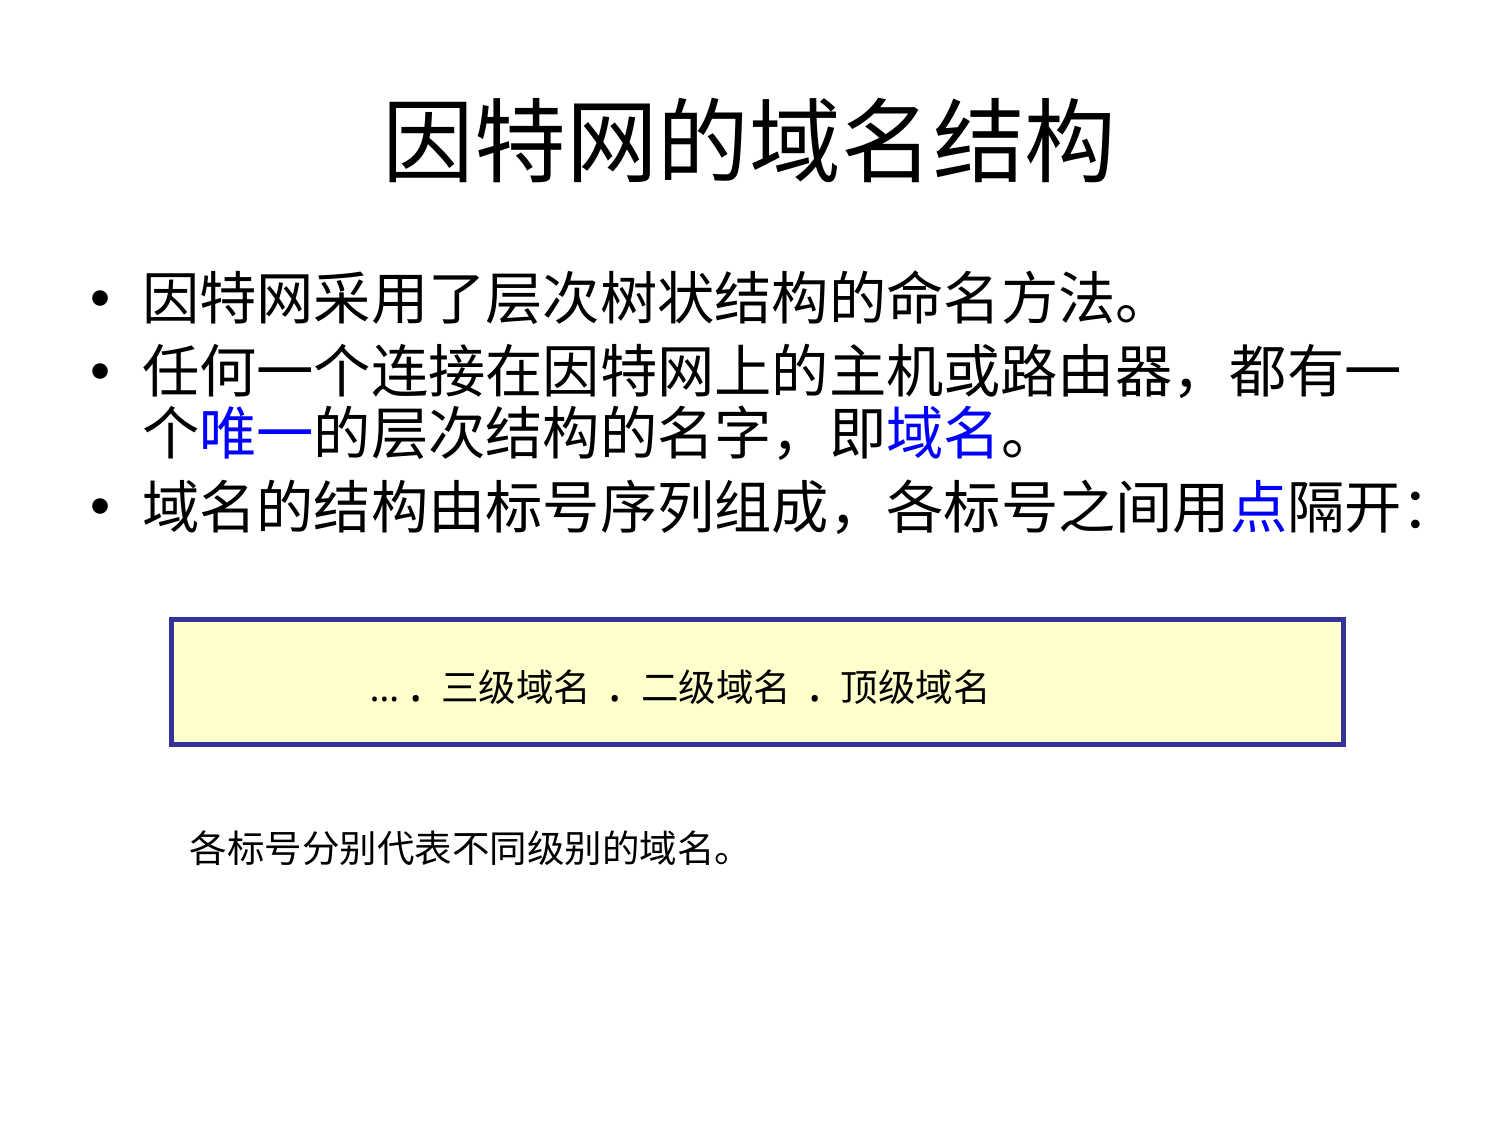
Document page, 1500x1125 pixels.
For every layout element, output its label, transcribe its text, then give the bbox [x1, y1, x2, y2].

text_box [171, 619, 1344, 745]
text_box … . 三级域名 . 二级域名 . 顶级域名 [345, 643, 1006, 719]
title 因特网的域名结构 [75, 45, 1425, 233]
list 因特网采用了层次树状结构的命名方法。 任何一个连接在因特网上的主机或路由器，都有一个唯一的层次结构的名字，即域名。 域名的结构由标号序列组成，各标号之间用点隔开： [75, 262, 1424, 610]
text_box 各标号分别代表不同级别的域名。 [174, 822, 785, 878]
